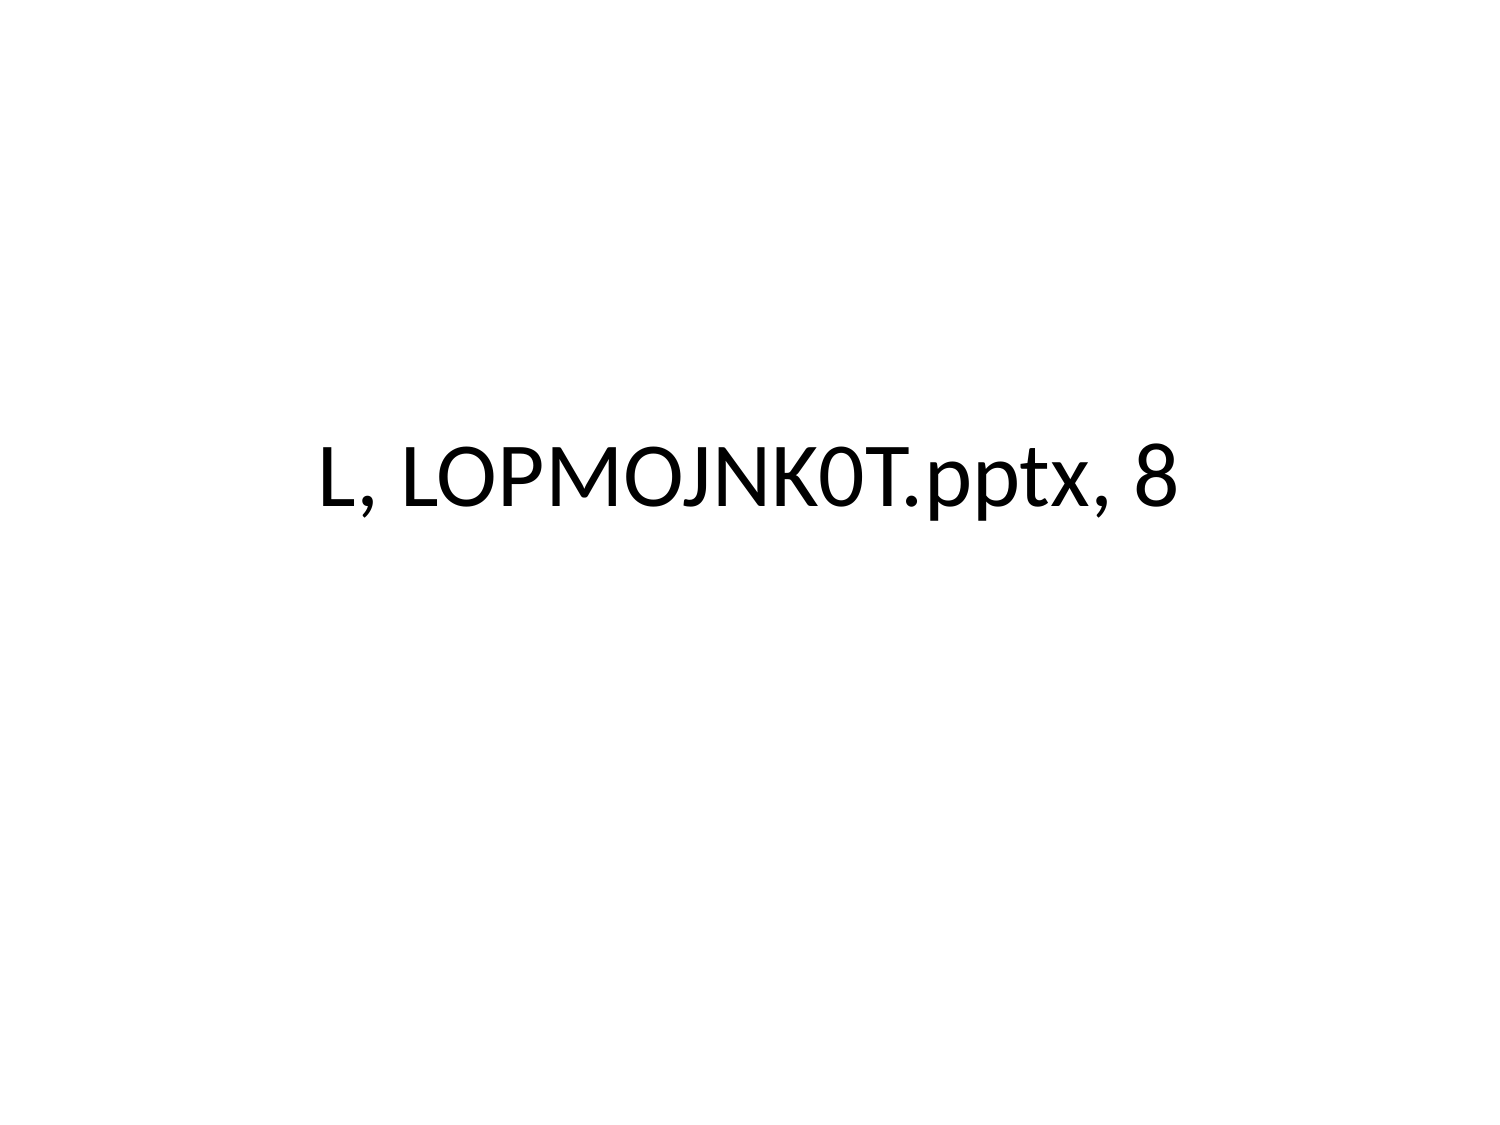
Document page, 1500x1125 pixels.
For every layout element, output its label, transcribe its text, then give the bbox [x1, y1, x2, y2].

title L, LOPMOJNK0T.pptx, 8 [112, 349, 1388, 591]
